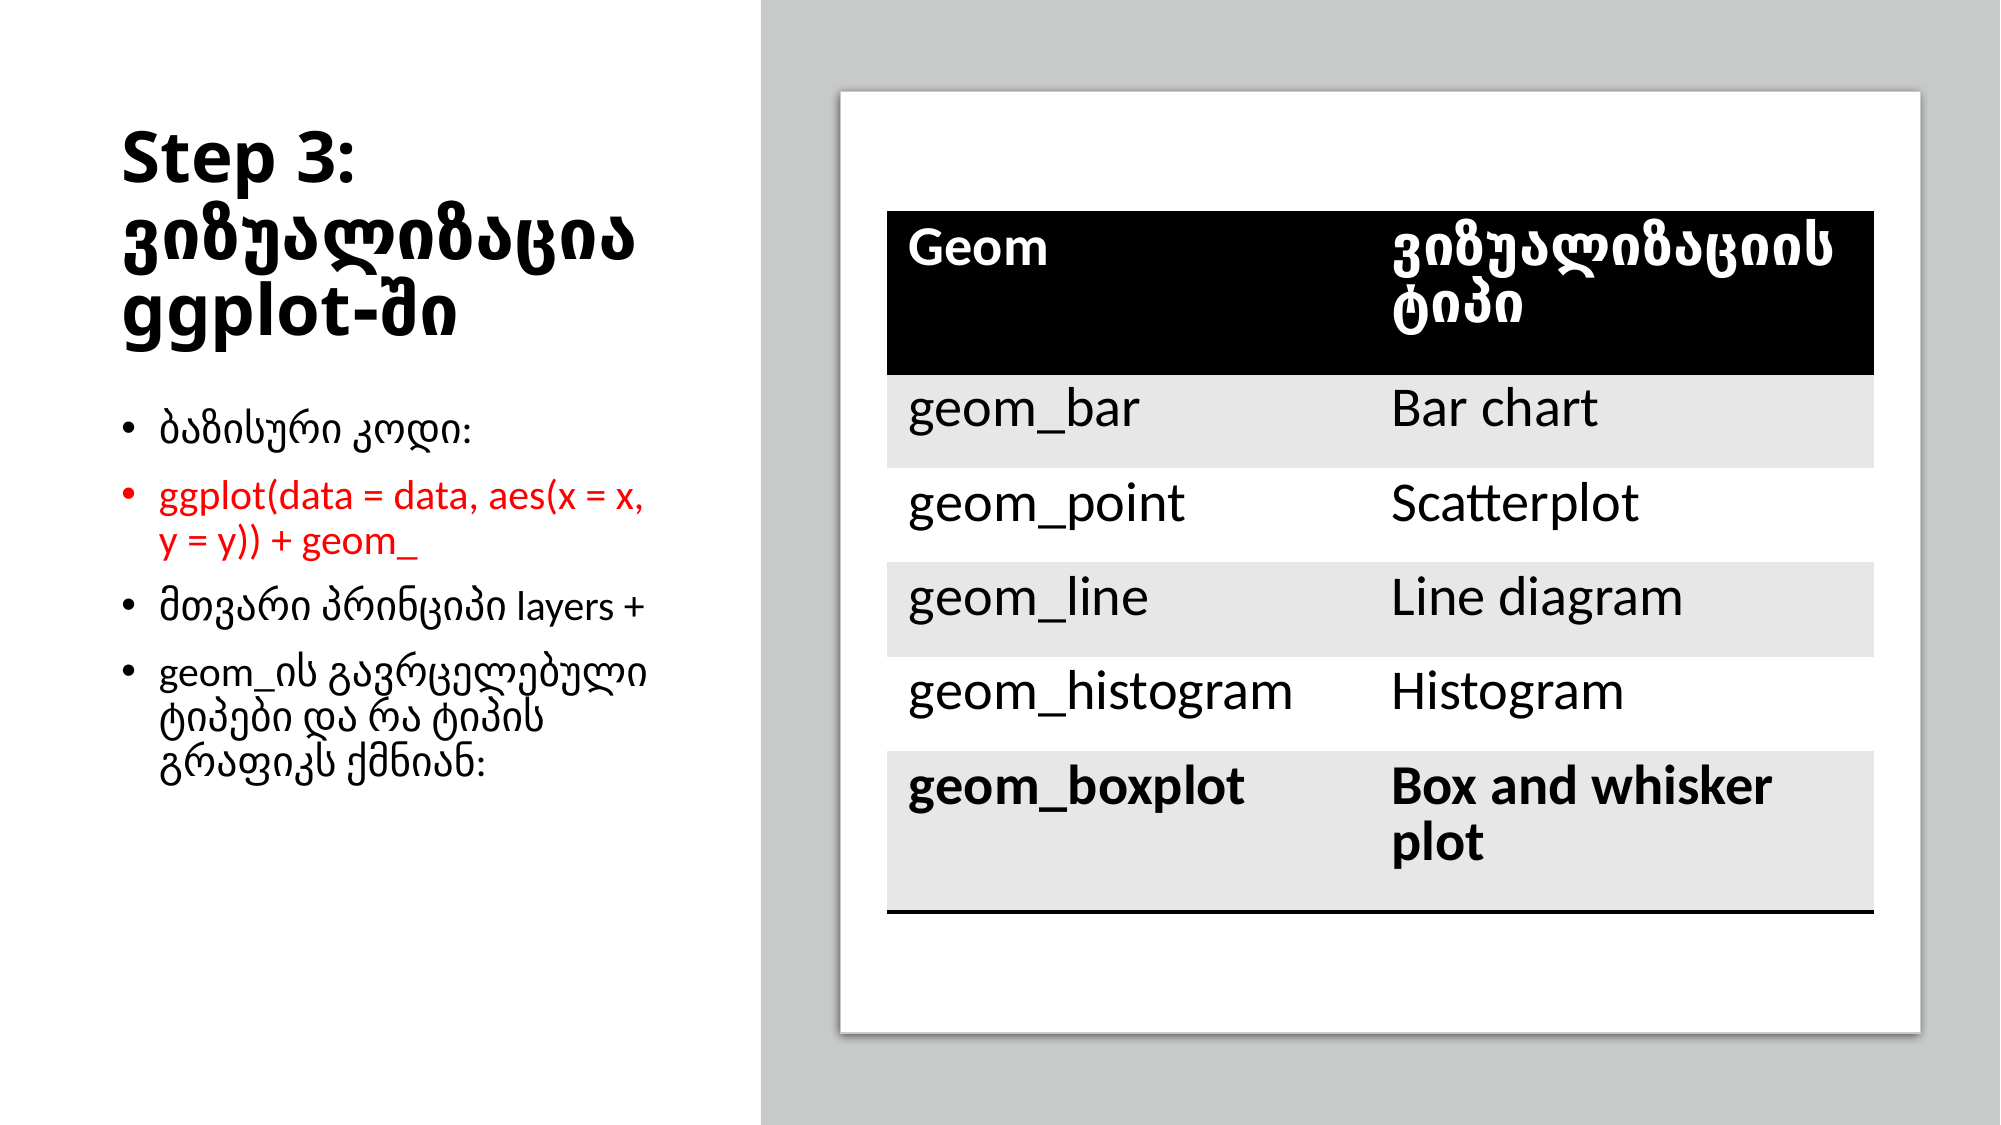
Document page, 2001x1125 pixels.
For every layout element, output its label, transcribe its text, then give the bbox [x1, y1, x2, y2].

table_cell Histogram [1369, 657, 1874, 751]
table_cell geom_point [887, 468, 1369, 562]
table_cell geom_histogram [887, 657, 1369, 751]
table_cell geom_boxplot [887, 751, 1369, 910]
table_cell Bar chart [1369, 375, 1874, 468]
text_box [839, 90, 1922, 1034]
table_cell Box and whisker plot [1369, 751, 1874, 910]
text_box [760, 0, 2000, 1125]
table_cell Line diagram [1369, 562, 1874, 657]
table_cell geom_bar [887, 375, 1369, 468]
table_header Geom [887, 214, 1369, 372]
table_header ვიზუალიზაციის ტიპი [1369, 214, 1874, 372]
title Step 3: ვიზუალიზაცია ggplot-ში [106, 103, 682, 370]
table_cell geom_line [887, 562, 1369, 657]
table_cell Scatterplot [1369, 468, 1874, 562]
list ბაზისური კოდი: ggplot(data = data, aes(x = x, y = y)) + geom_ მთვარი პრინციპი layers + geom_ის გავრცელებული ტიპები და რა ტიპის გრაფიკს ქმნიან: [106, 399, 682, 1021]
